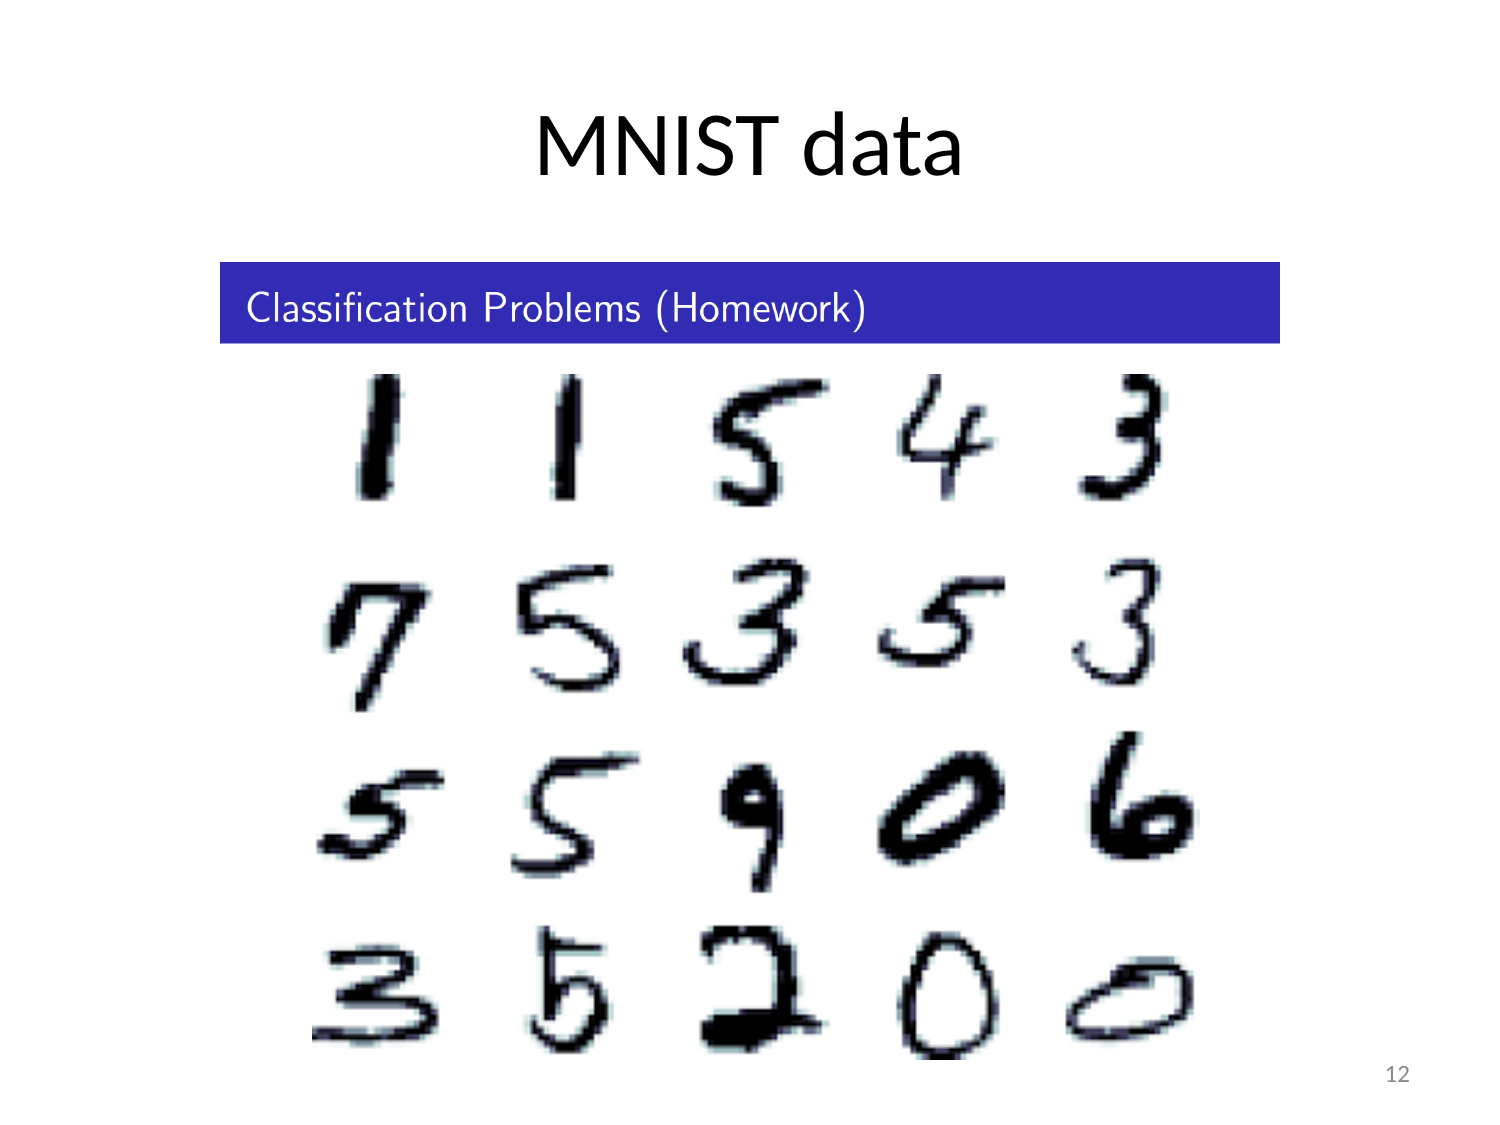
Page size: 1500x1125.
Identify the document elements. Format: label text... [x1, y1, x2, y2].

title MNIST data [75, 45, 1425, 233]
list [220, 262, 1280, 1006]
picture [312, 374, 1201, 1061]
slide_number 12 [1074, 1042, 1425, 1103]
